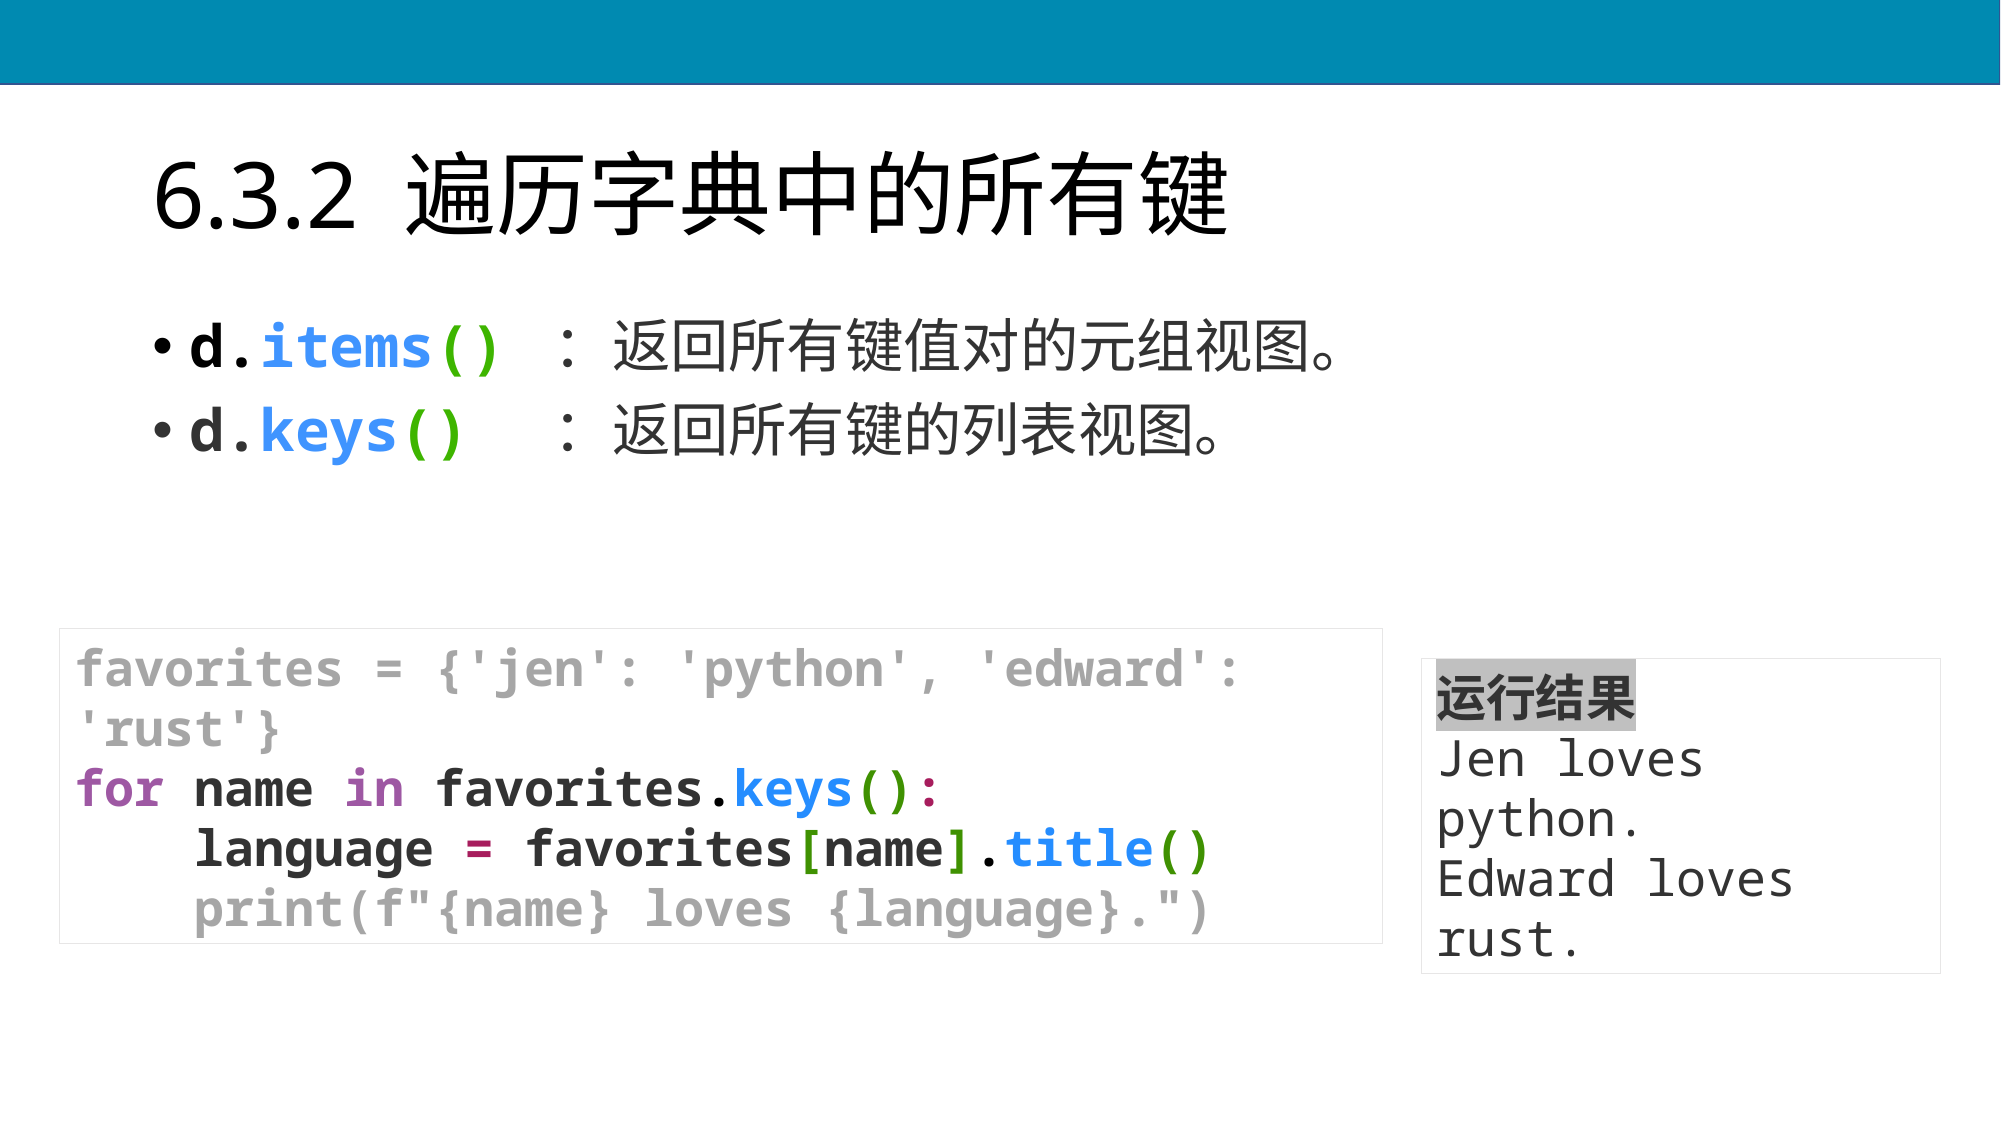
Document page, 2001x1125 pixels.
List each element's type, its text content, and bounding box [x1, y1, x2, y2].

list d.items() ：返回所有键值对的元组视图。 d.keys() ：返回所有键的列表视图。 [137, 310, 1863, 1024]
text_box favorites = {'jen': 'python', 'edward': 'rust'} for name in favorites.keys(): language = favorites[name].title() print(f"{name} loves {language}.") [59, 628, 1383, 944]
title 6.3.2 遍历字典中的所有键 [137, 115, 1863, 282]
text_box 运行结果 Jen loves python. Edward loves rust. [1421, 658, 1941, 974]
